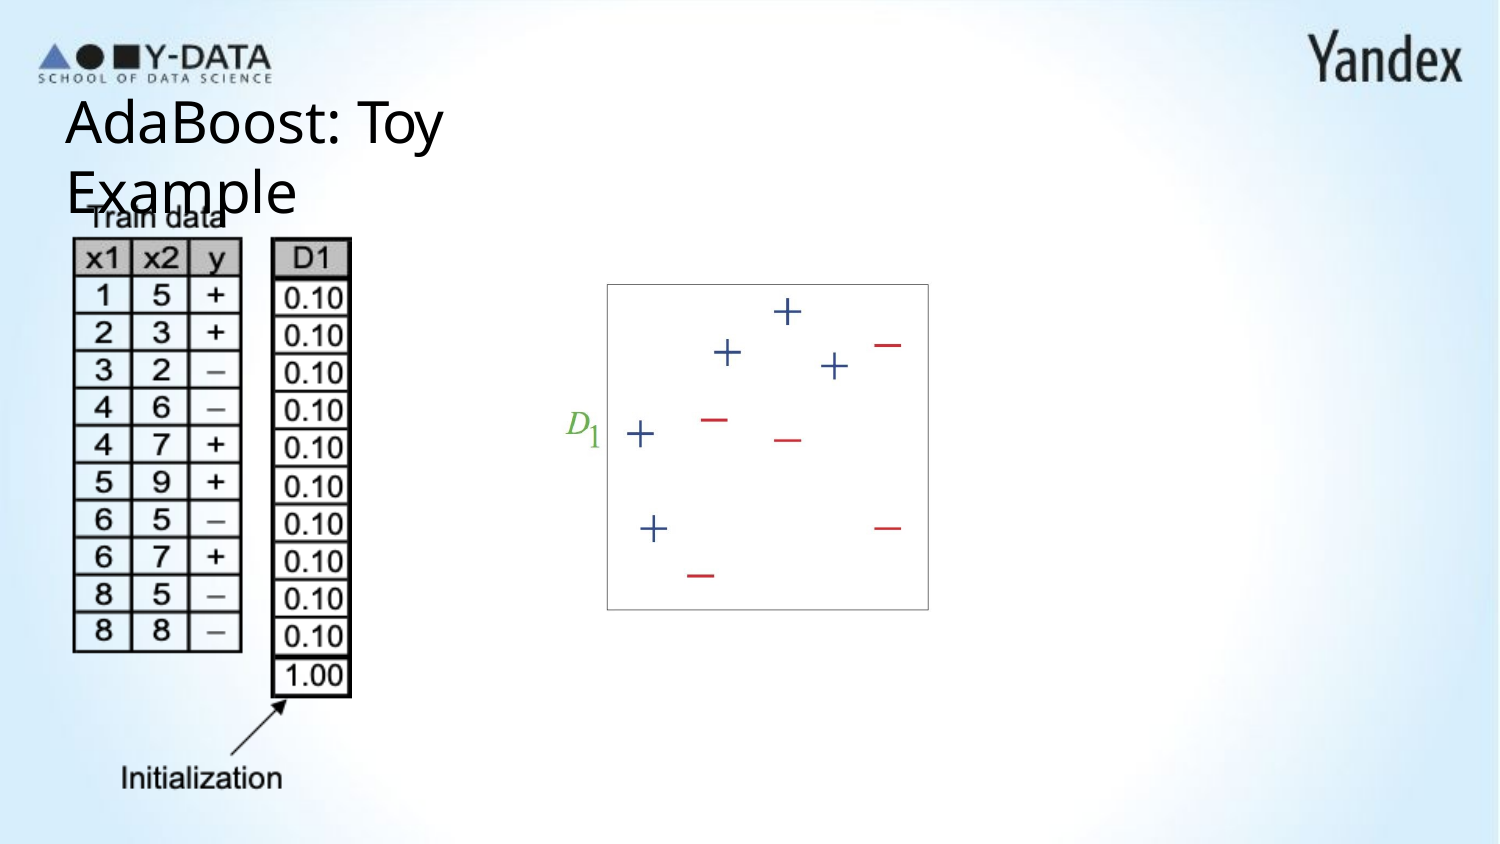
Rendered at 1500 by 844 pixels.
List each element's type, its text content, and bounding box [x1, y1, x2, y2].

title AdaBoost: Toy Example [63, 82, 685, 226]
picture [0, 0, 1500, 844]
